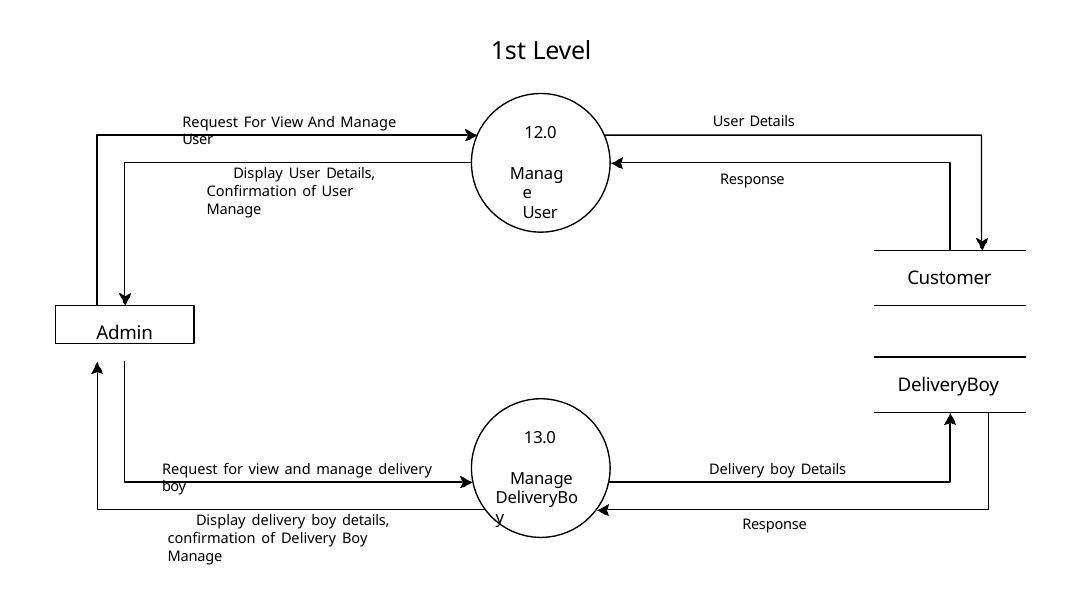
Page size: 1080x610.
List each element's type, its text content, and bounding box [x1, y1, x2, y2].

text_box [96, 129, 465, 307]
title 1st Level [472, 32, 634, 132]
text_box Admin [55, 305, 194, 344]
text_box DeliveryBoy [895, 369, 1004, 395]
text_box User Details [710, 108, 799, 129]
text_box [470, 397, 1028, 539]
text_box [91, 362, 487, 511]
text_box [118, 161, 1028, 306]
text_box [596, 411, 990, 516]
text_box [470, 92, 612, 234]
text_box Request For View And Manage User [180, 110, 433, 127]
text_box Display delivery boy details, confirmation of Delivery Boy Manage [165, 519, 420, 565]
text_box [604, 134, 988, 250]
